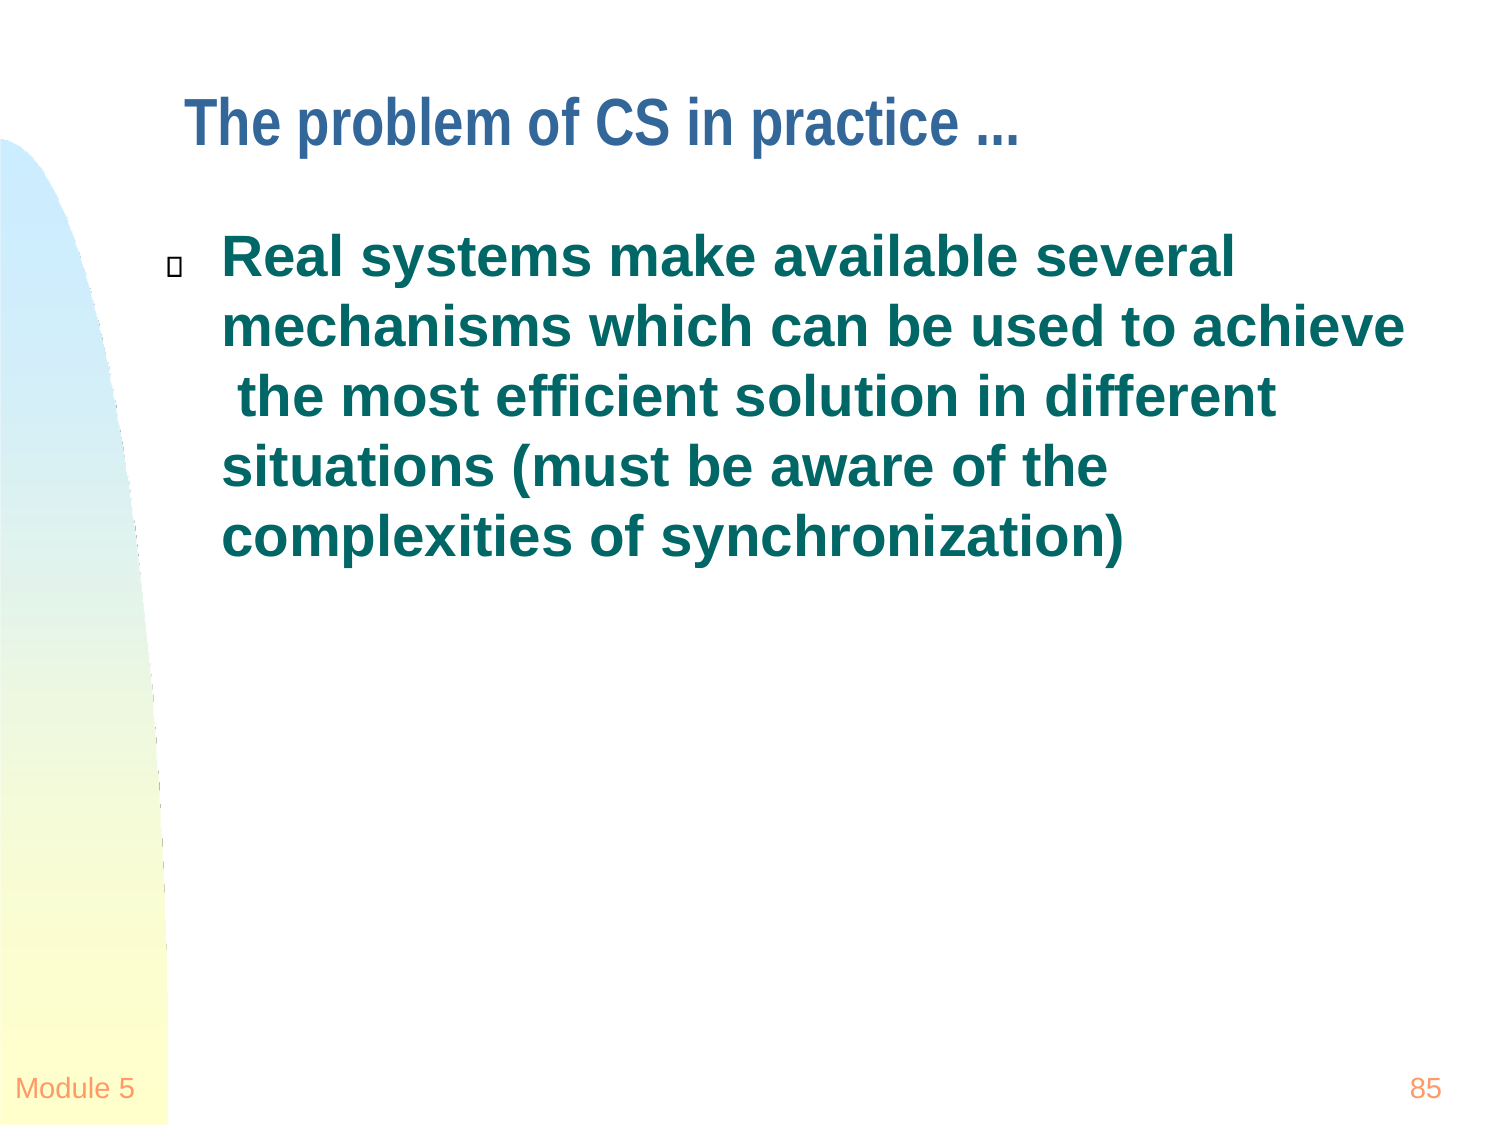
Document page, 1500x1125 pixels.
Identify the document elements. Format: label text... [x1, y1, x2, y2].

list Real systems make available several mechanisms which can be used to achieve the most efficient solution in different situations (must be aware of the complexities of synchronization) [219, 204, 1420, 857]
slide_number 85 [1403, 1069, 1449, 1125]
picture [0, 138, 169, 1125]
text_box [165, 245, 203, 285]
title The problem of CS in practice ... [182, 77, 1213, 268]
footer Module 5 [12, 1069, 137, 1125]
